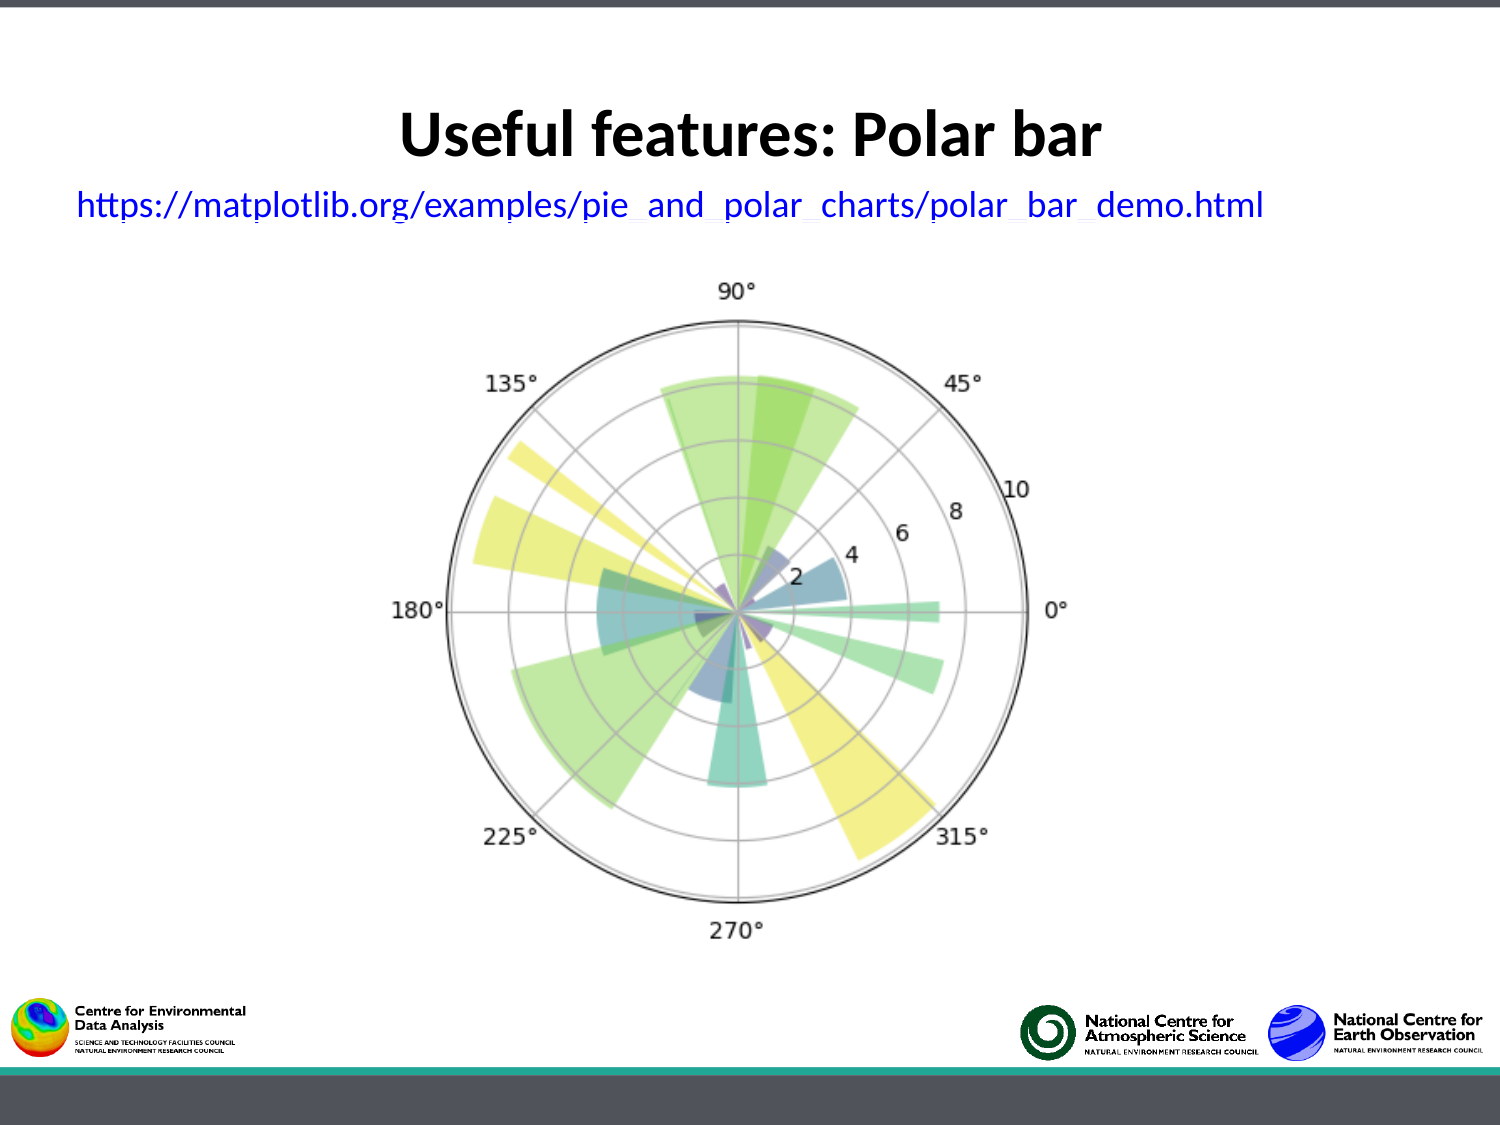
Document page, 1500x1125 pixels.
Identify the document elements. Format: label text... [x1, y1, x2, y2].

text_box Useful features: Polar bar [61, 62, 1443, 172]
picture [0, 0, 1500, 1125]
text_box https://matplotlib.org/examples/pie_and_polar_charts/polar_bar_demo.html [61, 172, 1443, 887]
